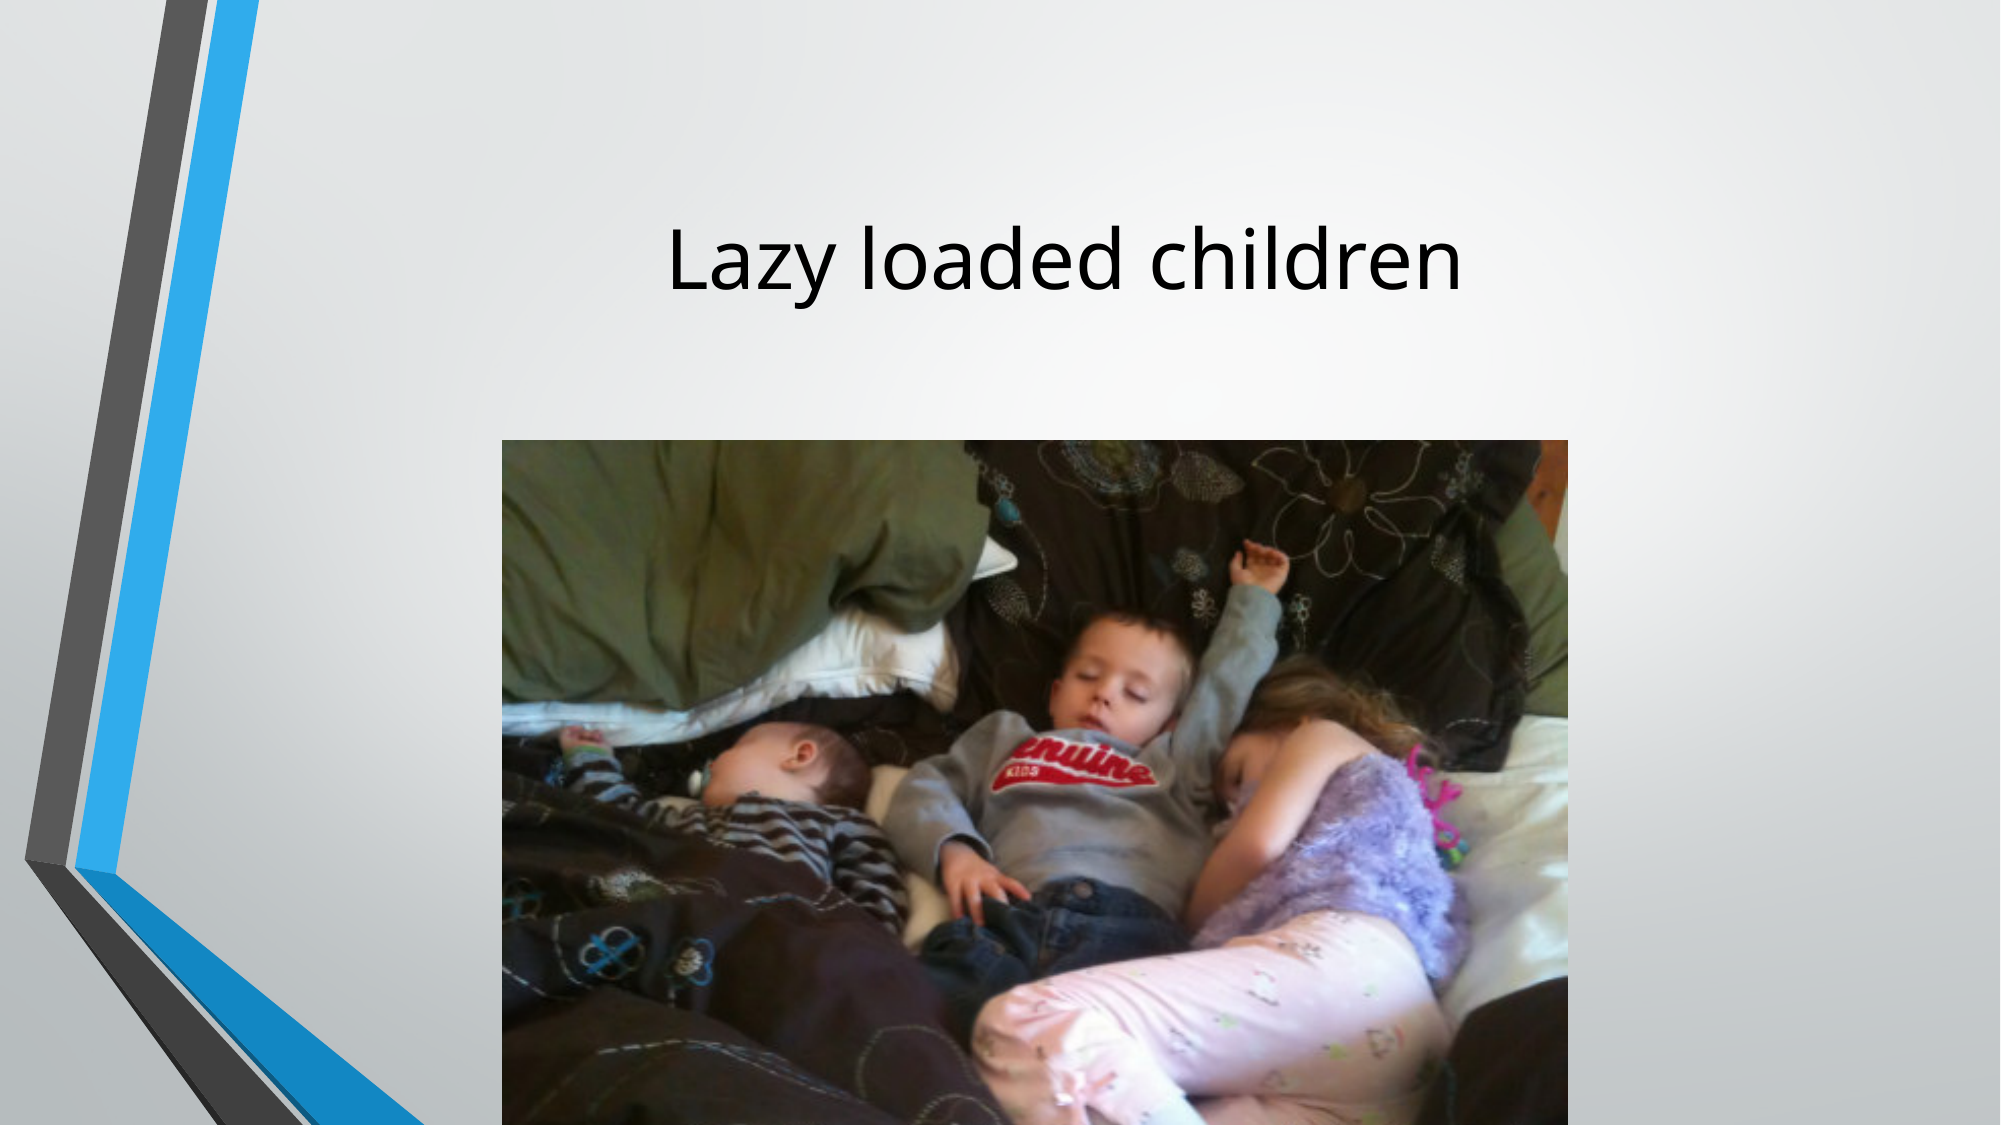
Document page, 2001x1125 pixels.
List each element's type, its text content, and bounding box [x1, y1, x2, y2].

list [502, 440, 1568, 1125]
title Lazy loaded children [243, 112, 1887, 400]
